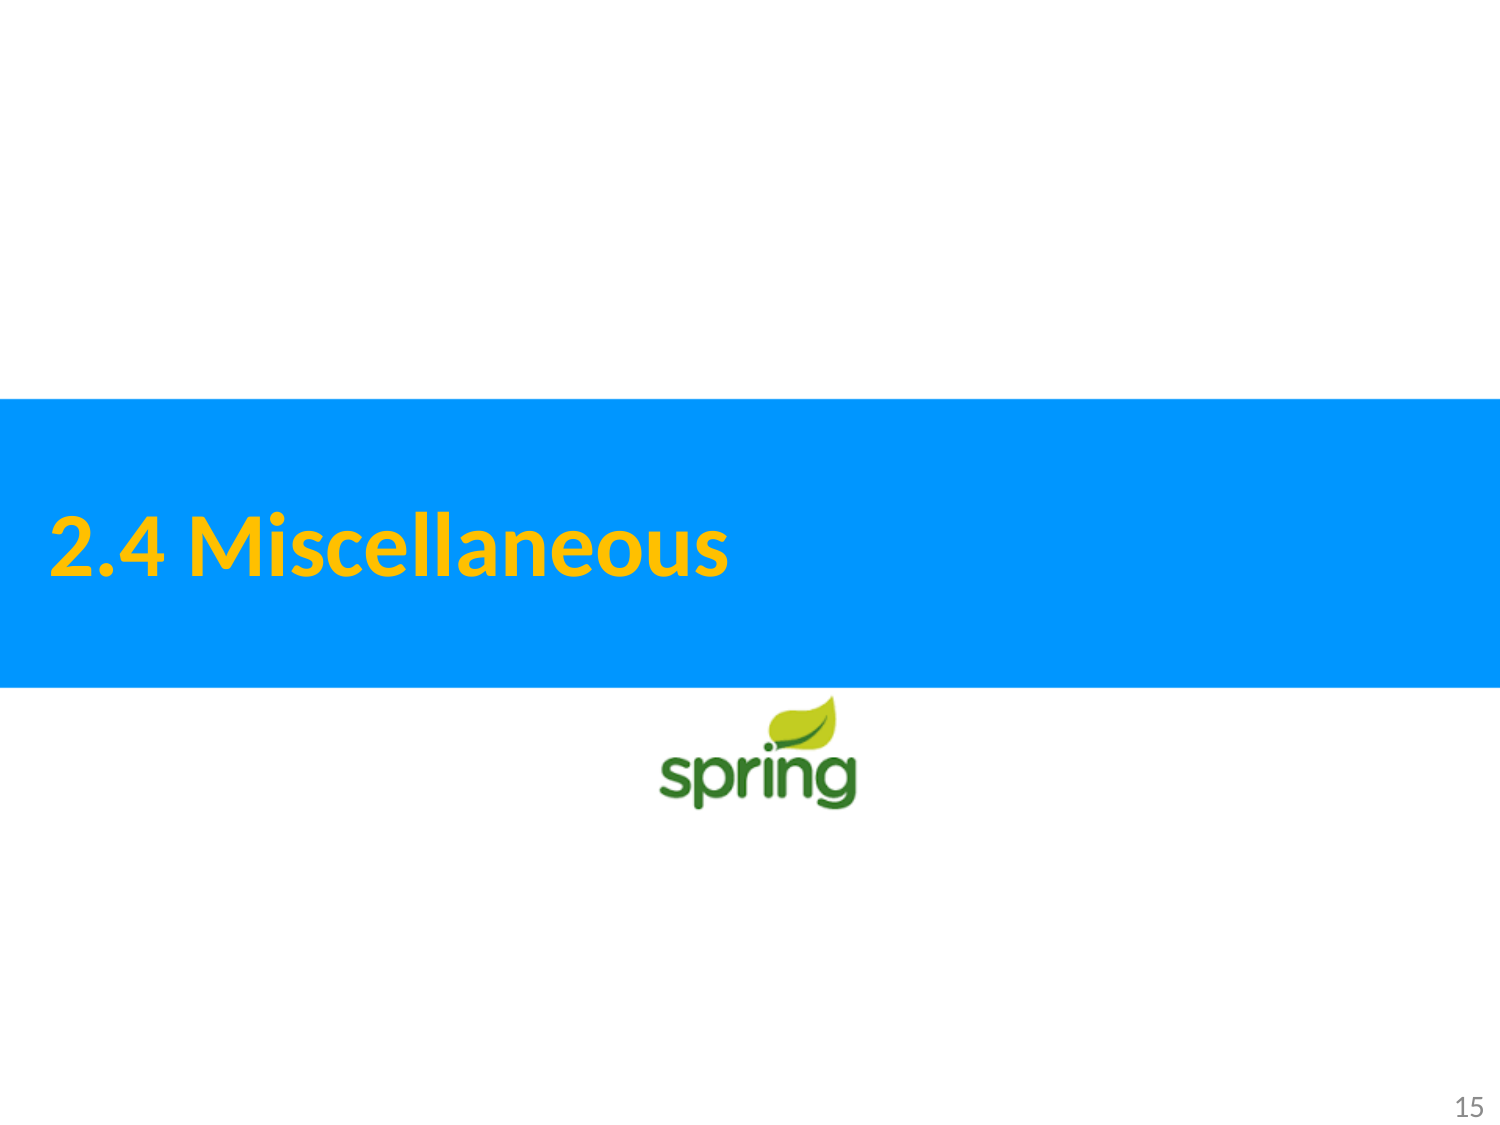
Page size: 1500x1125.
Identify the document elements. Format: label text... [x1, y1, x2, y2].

picture [0, 0, 1500, 1125]
slide_number 15 [1162, 1074, 1500, 1125]
text_box 2.4 Miscellaneous [33, 477, 1467, 602]
